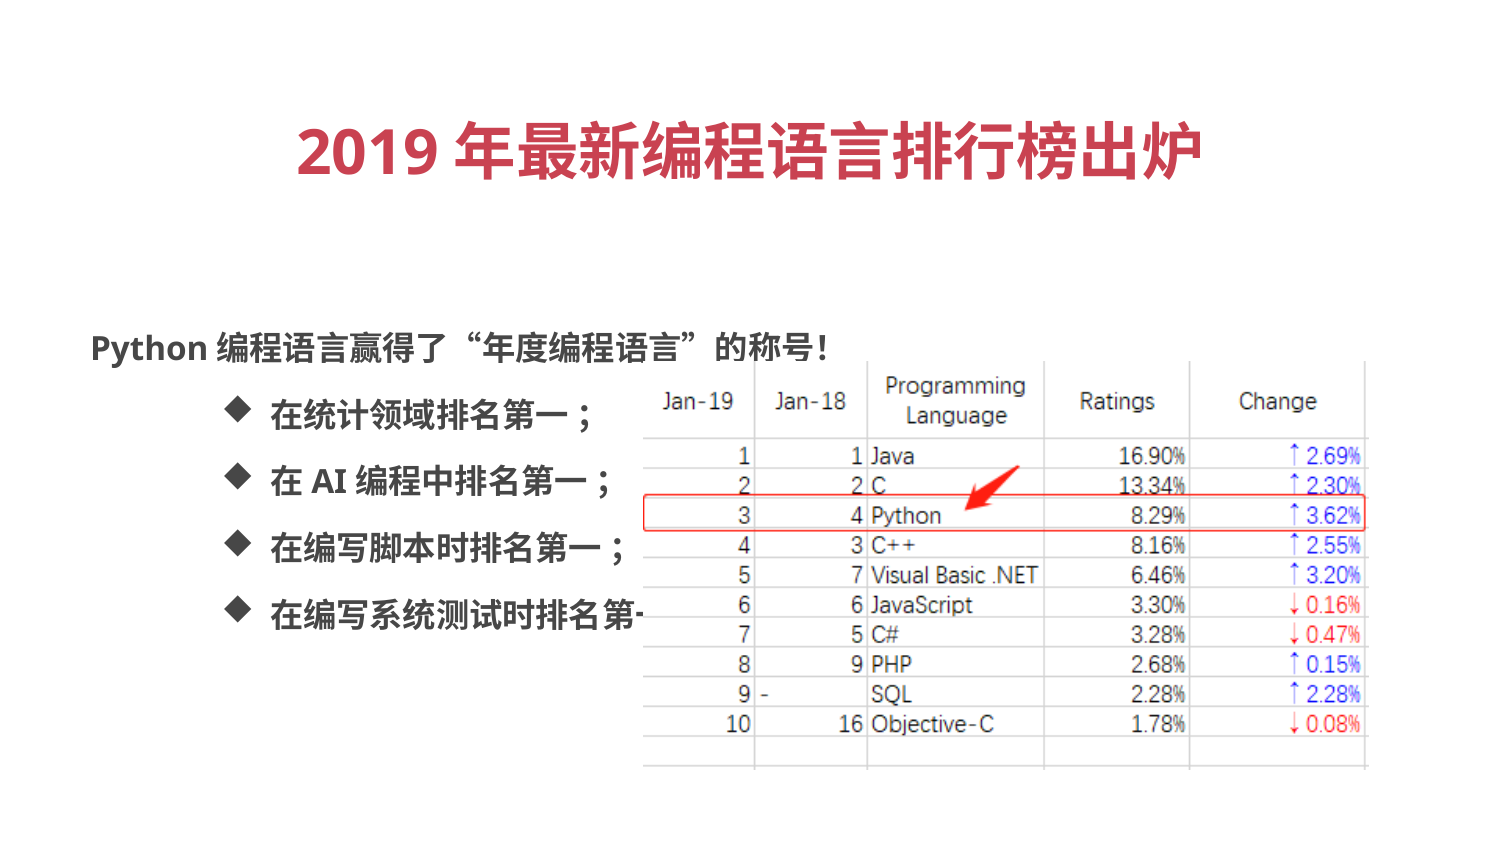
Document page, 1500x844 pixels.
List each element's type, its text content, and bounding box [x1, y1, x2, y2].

title 2019年最新编程语言排行榜出炉 [74, 79, 1426, 221]
list Python编程语言赢得了“年度编程语言”的称号！ 在统计领域排名第一 ； 在AI编程中排名第一 ； 在编写脚本时排名第一 ； 在编写系统测试时排名第一 [74, 279, 950, 671]
picture [643, 361, 1369, 770]
